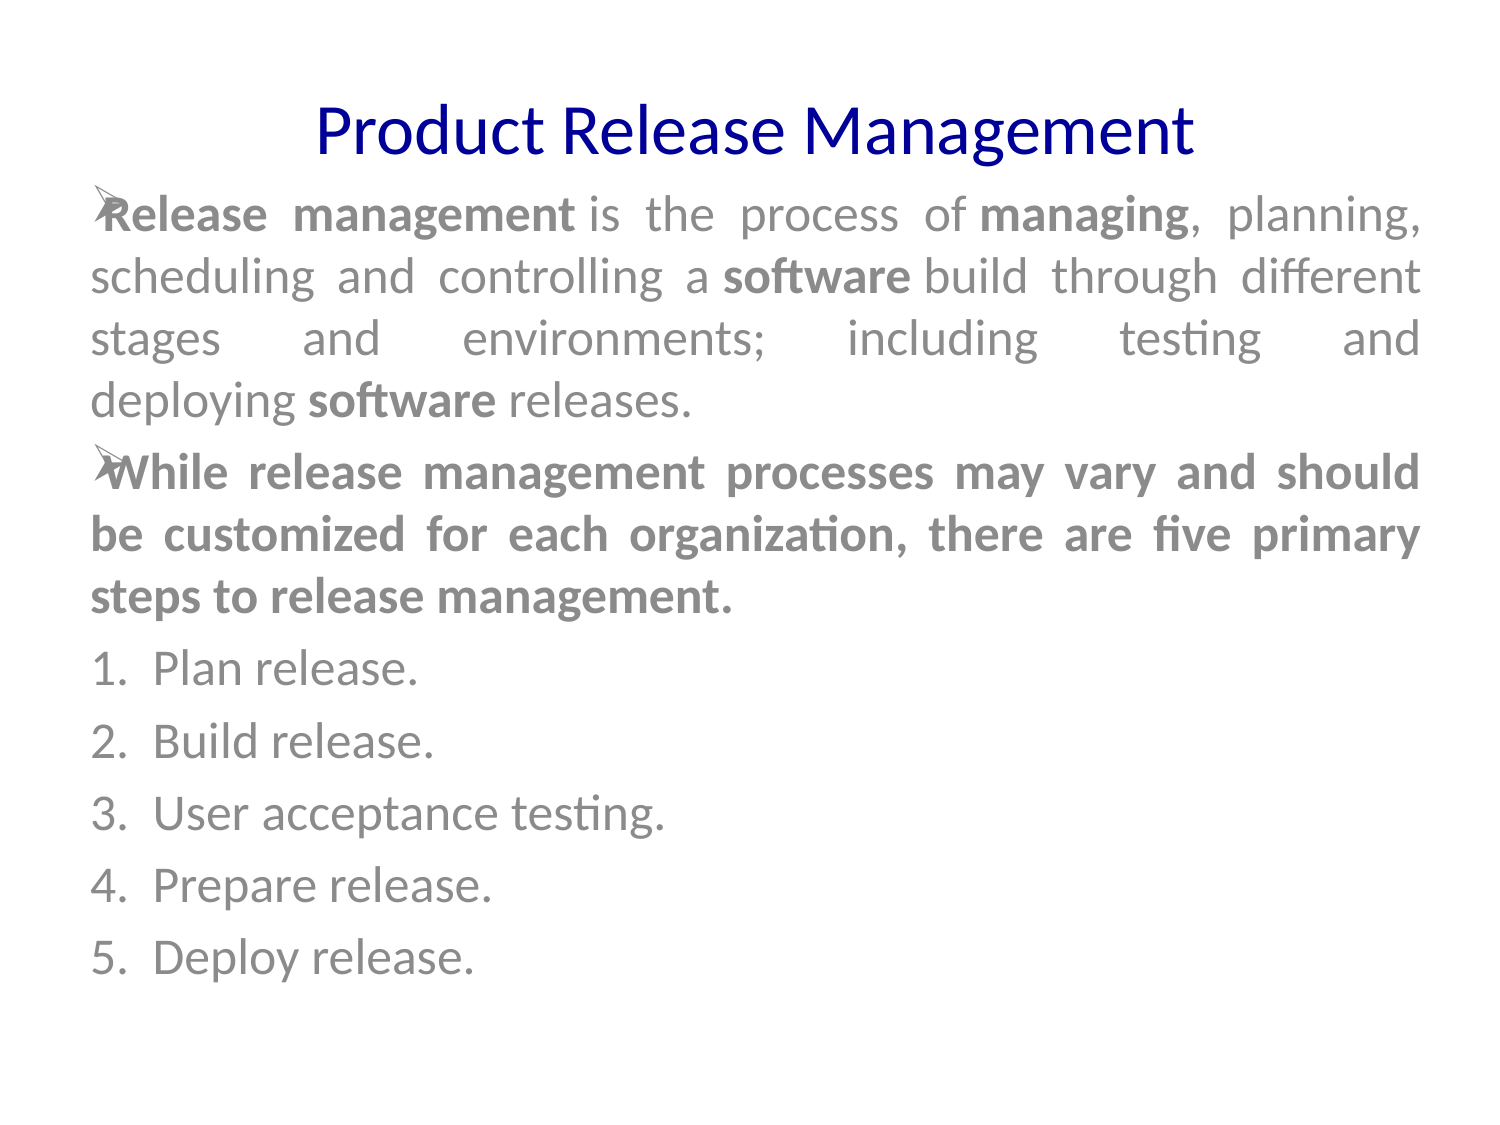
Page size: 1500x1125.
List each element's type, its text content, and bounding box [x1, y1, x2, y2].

subtitle Product Release Management Release management is the process of managing, planning, scheduling and controlling a software build through different stages and environments; including testing and deploying software releases. While release management processes may vary and should be customized for each organization, there are five primary steps to release management. 1. Plan release. 2. Build release. 3. User acceptance testing. 4. Prepare release. 5. Deploy release. [75, 75, 1438, 1013]
